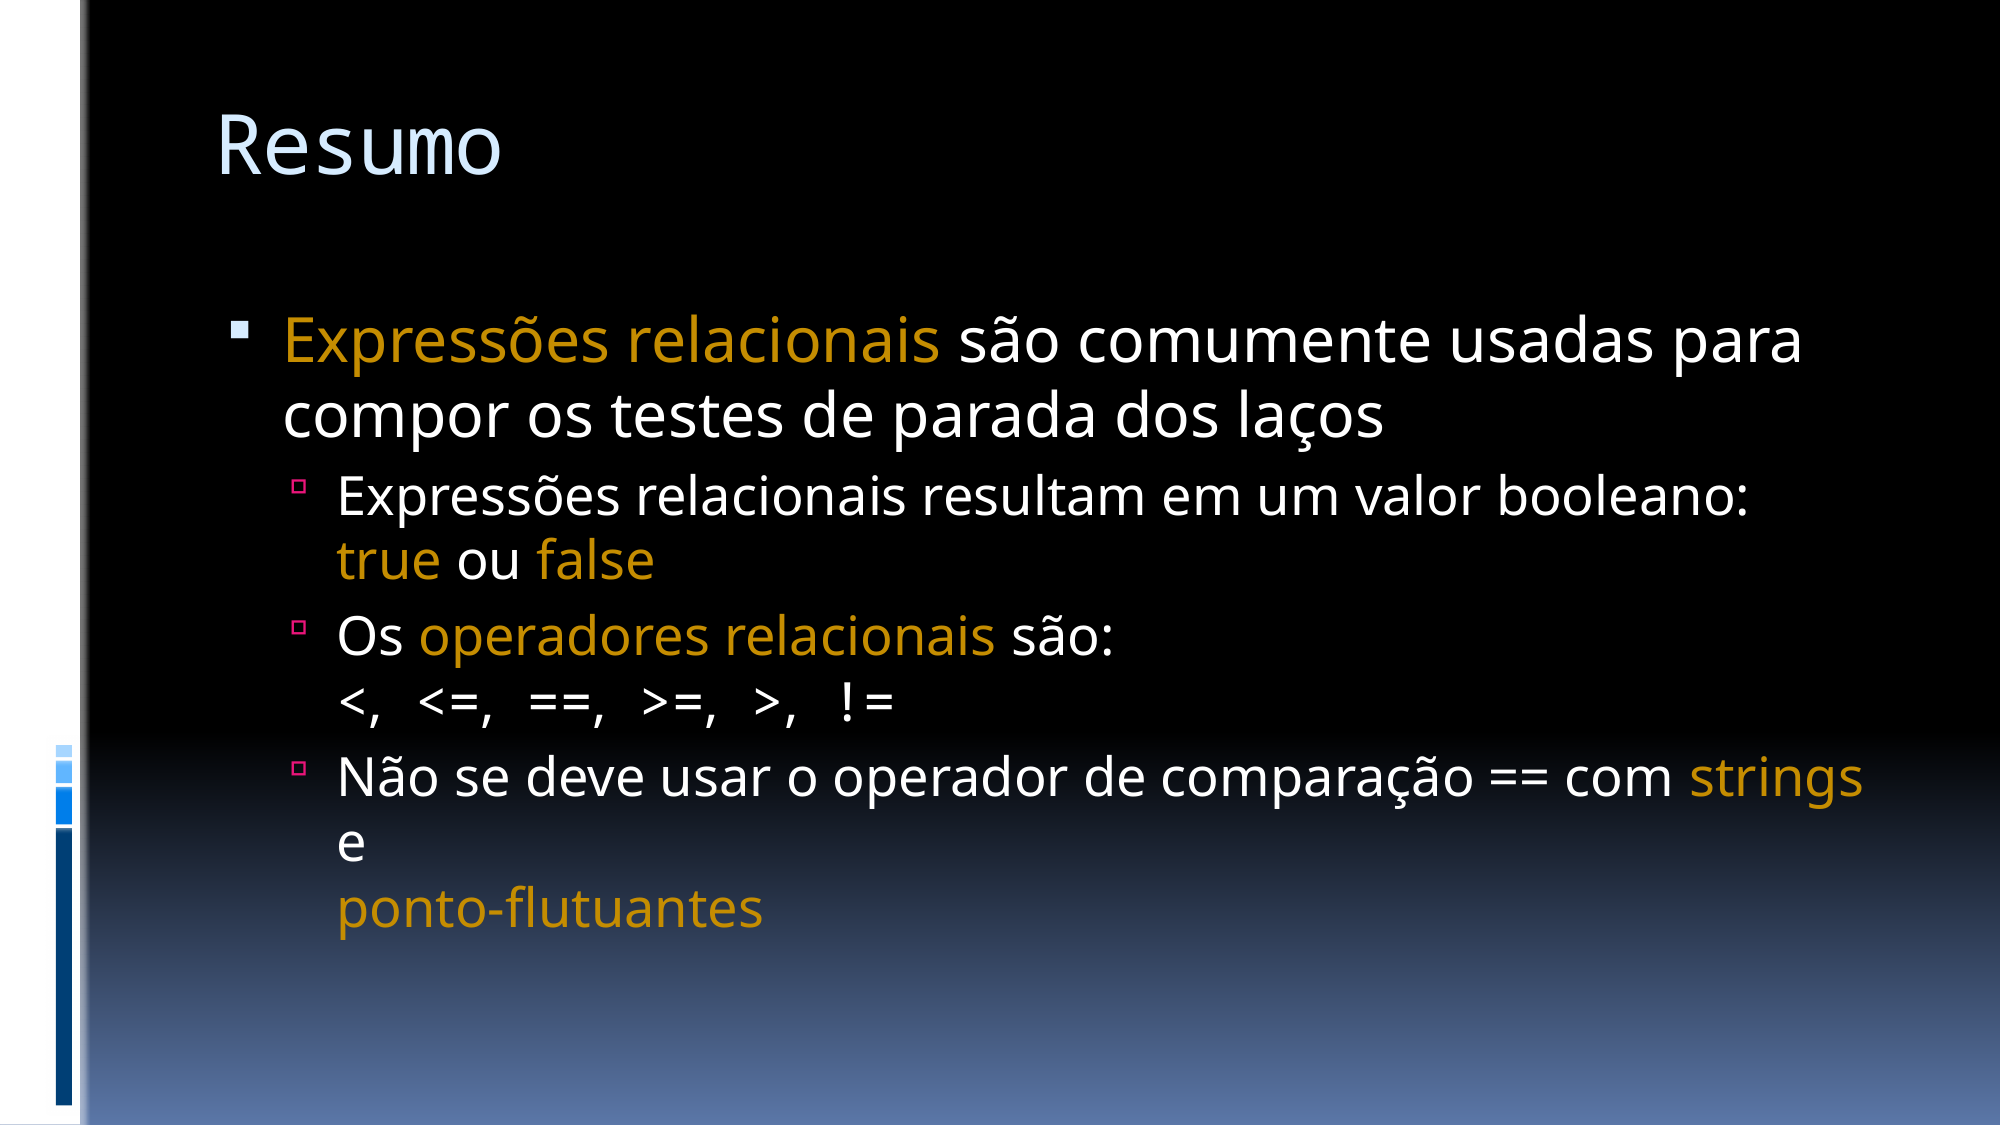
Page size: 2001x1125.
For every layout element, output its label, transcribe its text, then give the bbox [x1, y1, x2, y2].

list Expressões relacionais são comumente usadas para compor os testes de parada dos laços Expressões relacionais resultam em um valor booleano: true ou false Os operadores relacionais são: <, <=, ==, >=, >, != Não se deve usar o operador de comparação == com strings e ponto-flutuantes [200, 292, 1900, 1043]
title Resumo [200, 83, 1900, 234]
